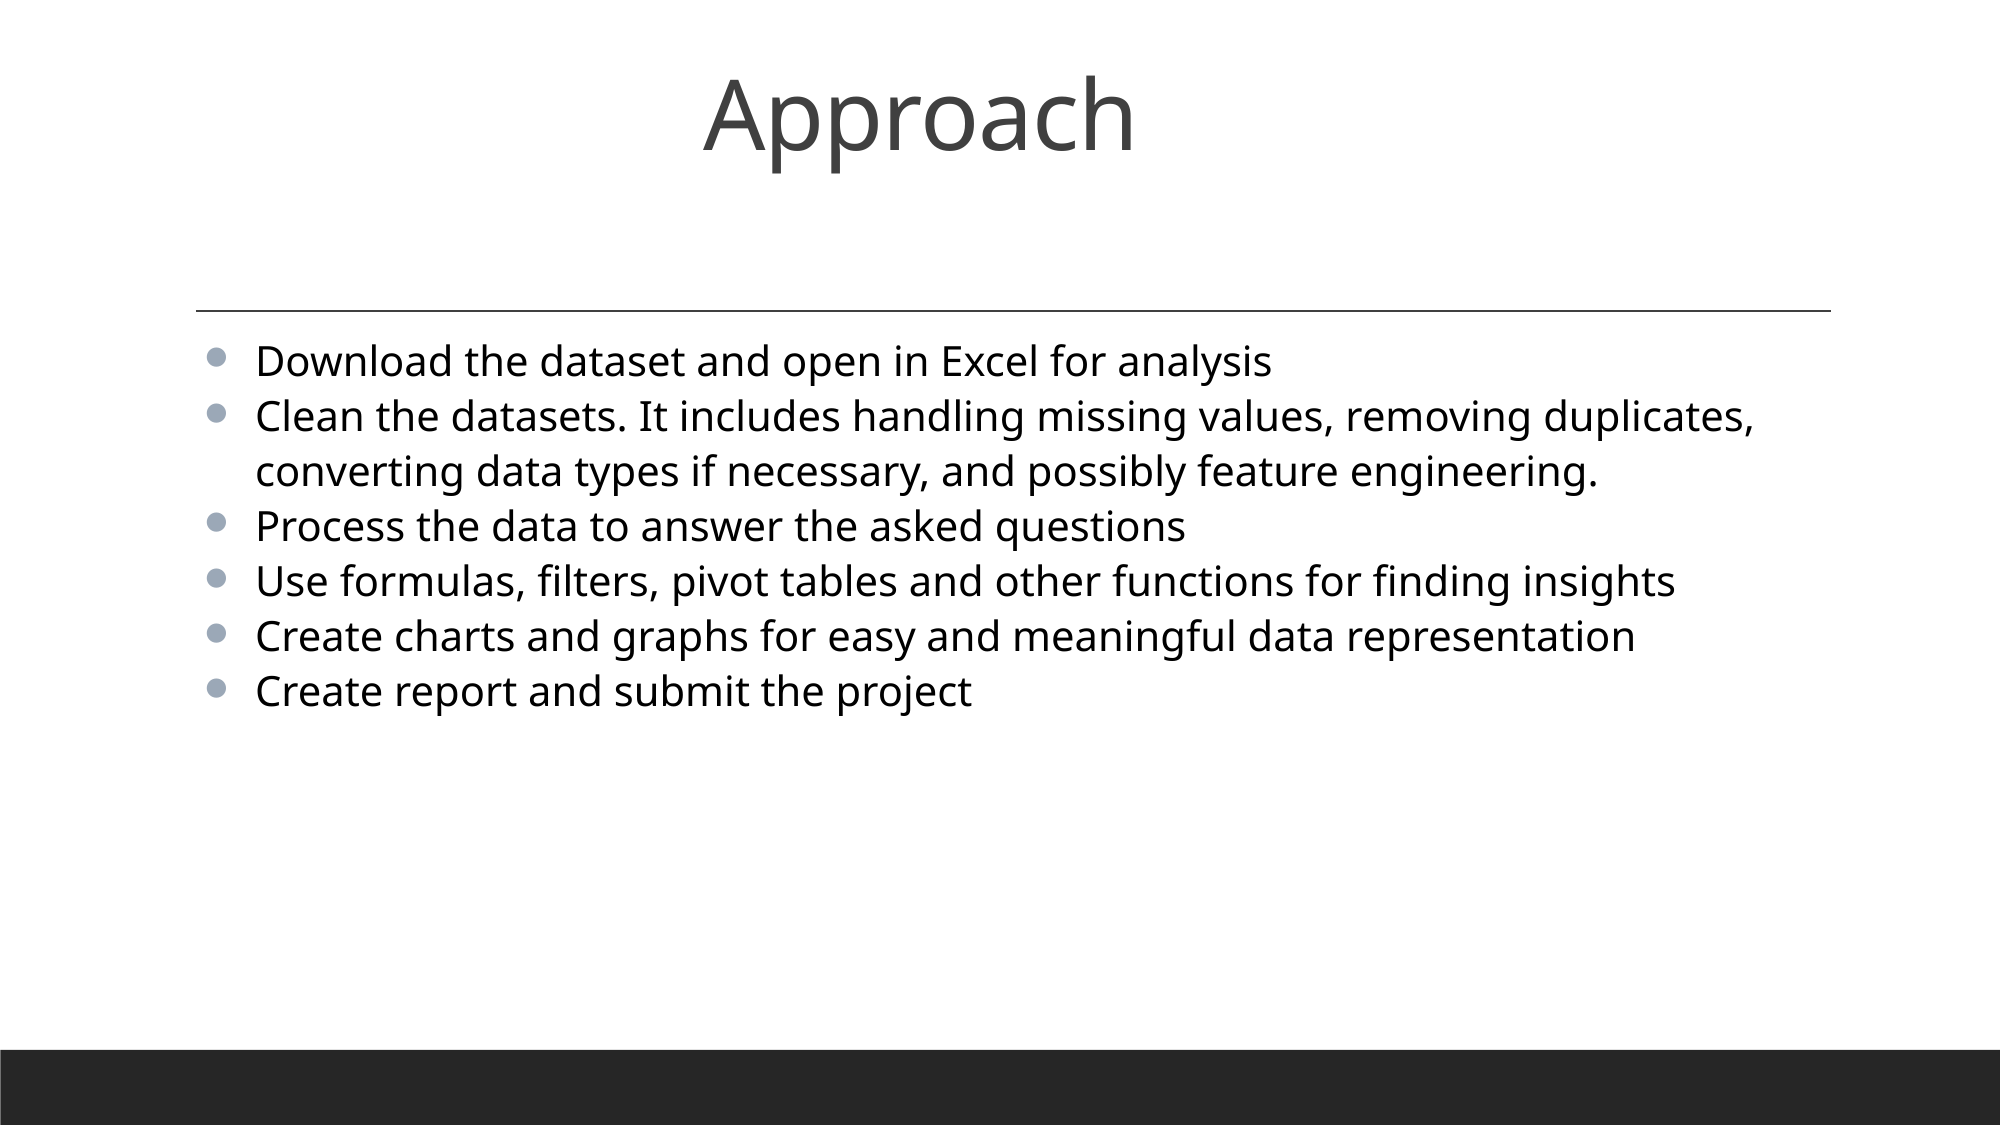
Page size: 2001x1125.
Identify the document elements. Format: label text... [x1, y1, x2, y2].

list Download the dataset and open in Excel for analysis Clean the datasets. It includes handling missing values, removing duplicates, converting data types if necessary, and possibly feature engineering. Process the data to answer the asked questions Use formulas, filters, pivot tables and other functions for finding insights Create charts and graphs for easy and meaningful data representation Create report and submit the project [180, 322, 1830, 963]
title Approach [688, 35, 1184, 180]
